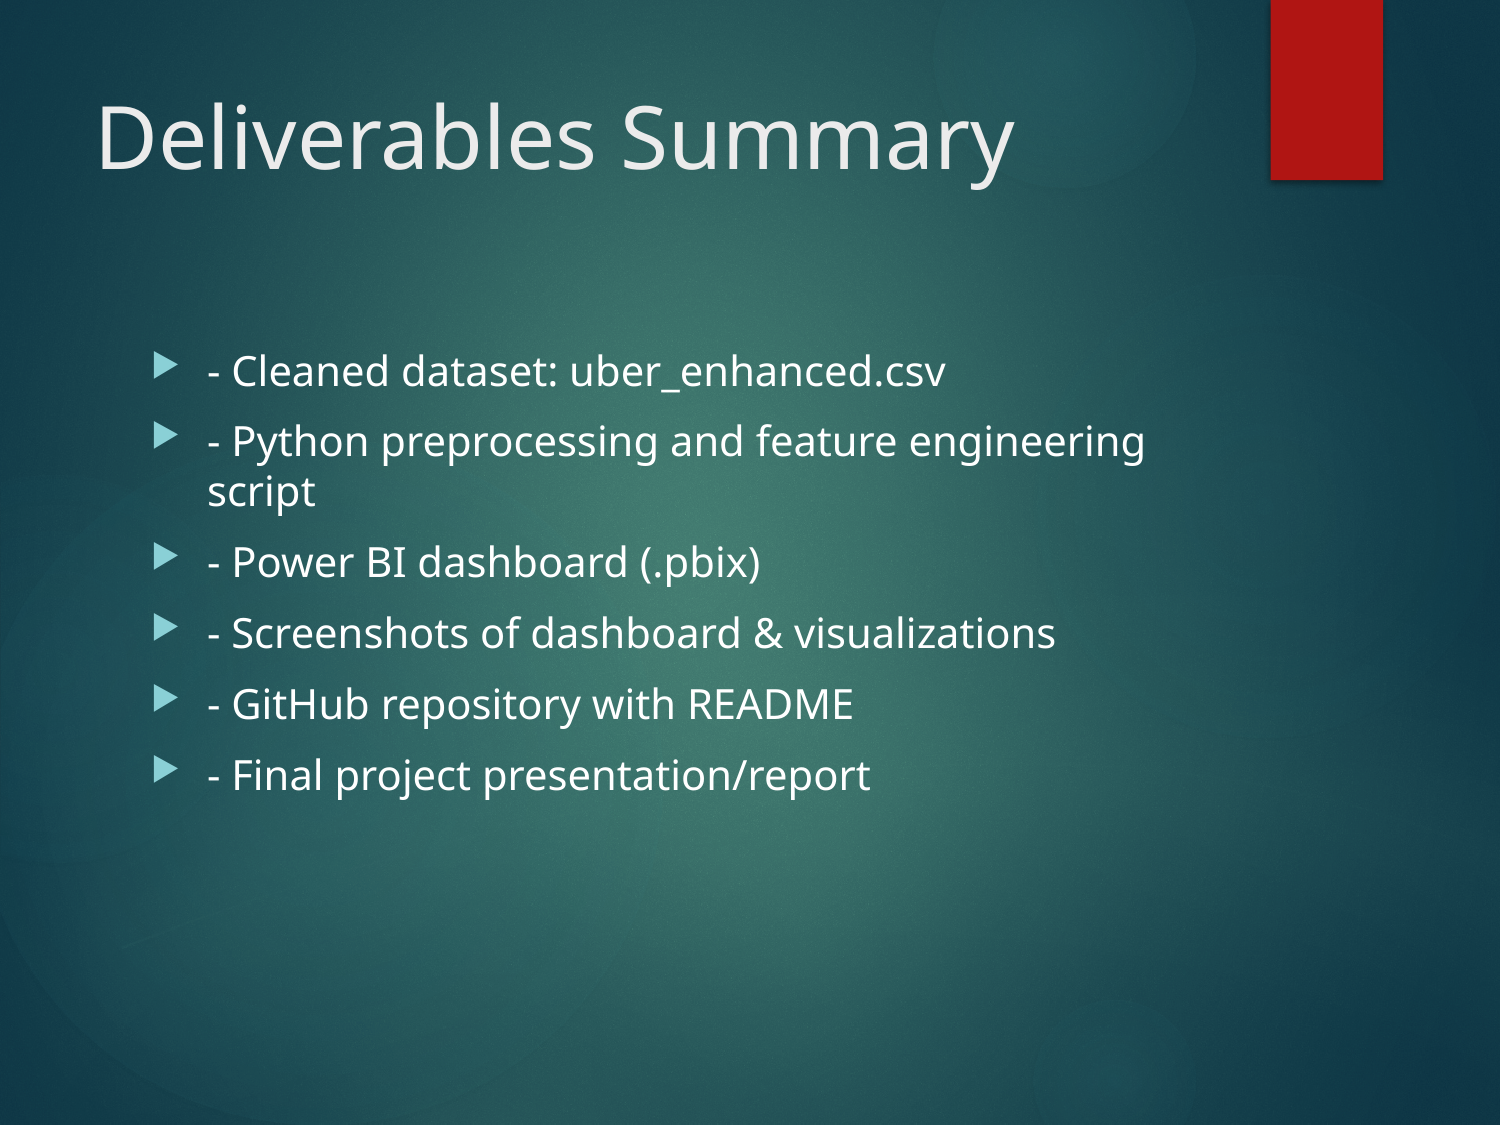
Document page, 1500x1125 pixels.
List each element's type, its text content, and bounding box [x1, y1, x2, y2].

list - Cleaned dataset: uber_enhanced.csv - Python preprocessing and feature engineering script - Power BI dashboard (.pbix) - Screenshots of dashboard & visualizations - GitHub repository with README - Final project presentation/report [135, 336, 1237, 1025]
title Deliverables Summary [79, 74, 1237, 304]
